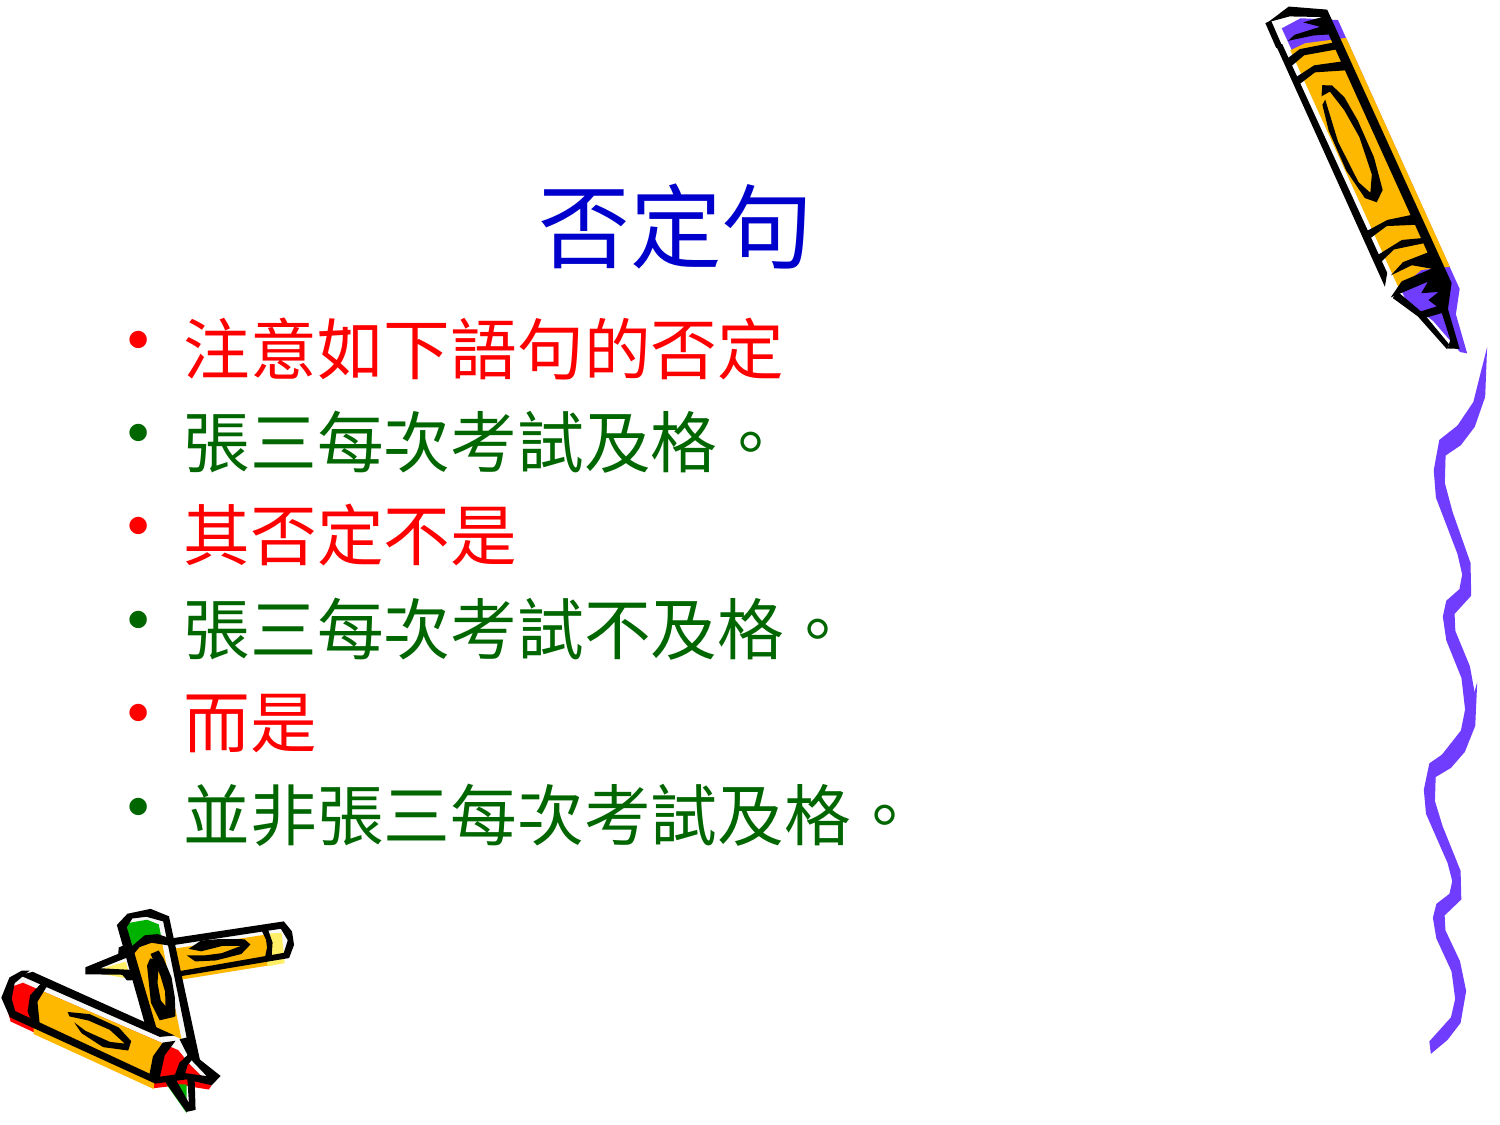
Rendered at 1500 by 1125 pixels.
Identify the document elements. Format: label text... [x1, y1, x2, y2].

list 注意如下語句的否定 張三每次考試及格。 其否定不是 張三每次考試不及格。 而是 並非張三每次考試及格。 [112, 299, 1375, 900]
title 否定句 [112, 24, 1240, 288]
